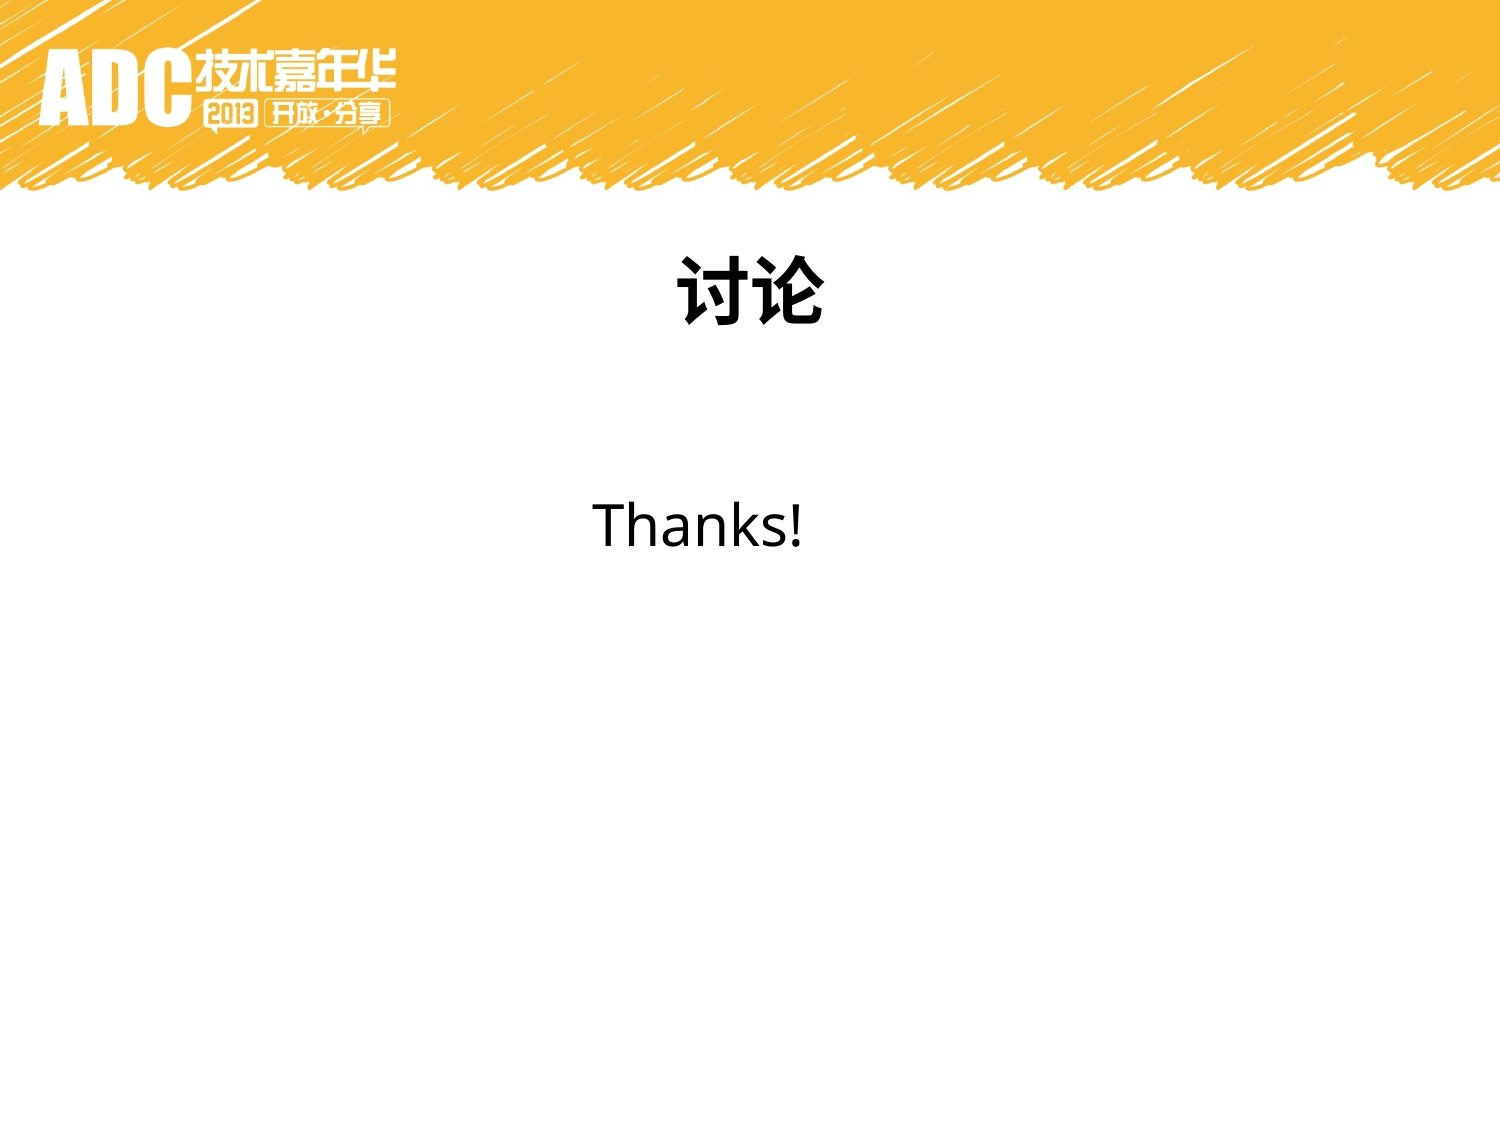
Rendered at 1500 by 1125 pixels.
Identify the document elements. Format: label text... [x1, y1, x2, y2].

text_box 讨论 [70, 210, 1430, 350]
picture [0, 0, 1500, 1125]
text_box Thanks! [571, 480, 957, 566]
